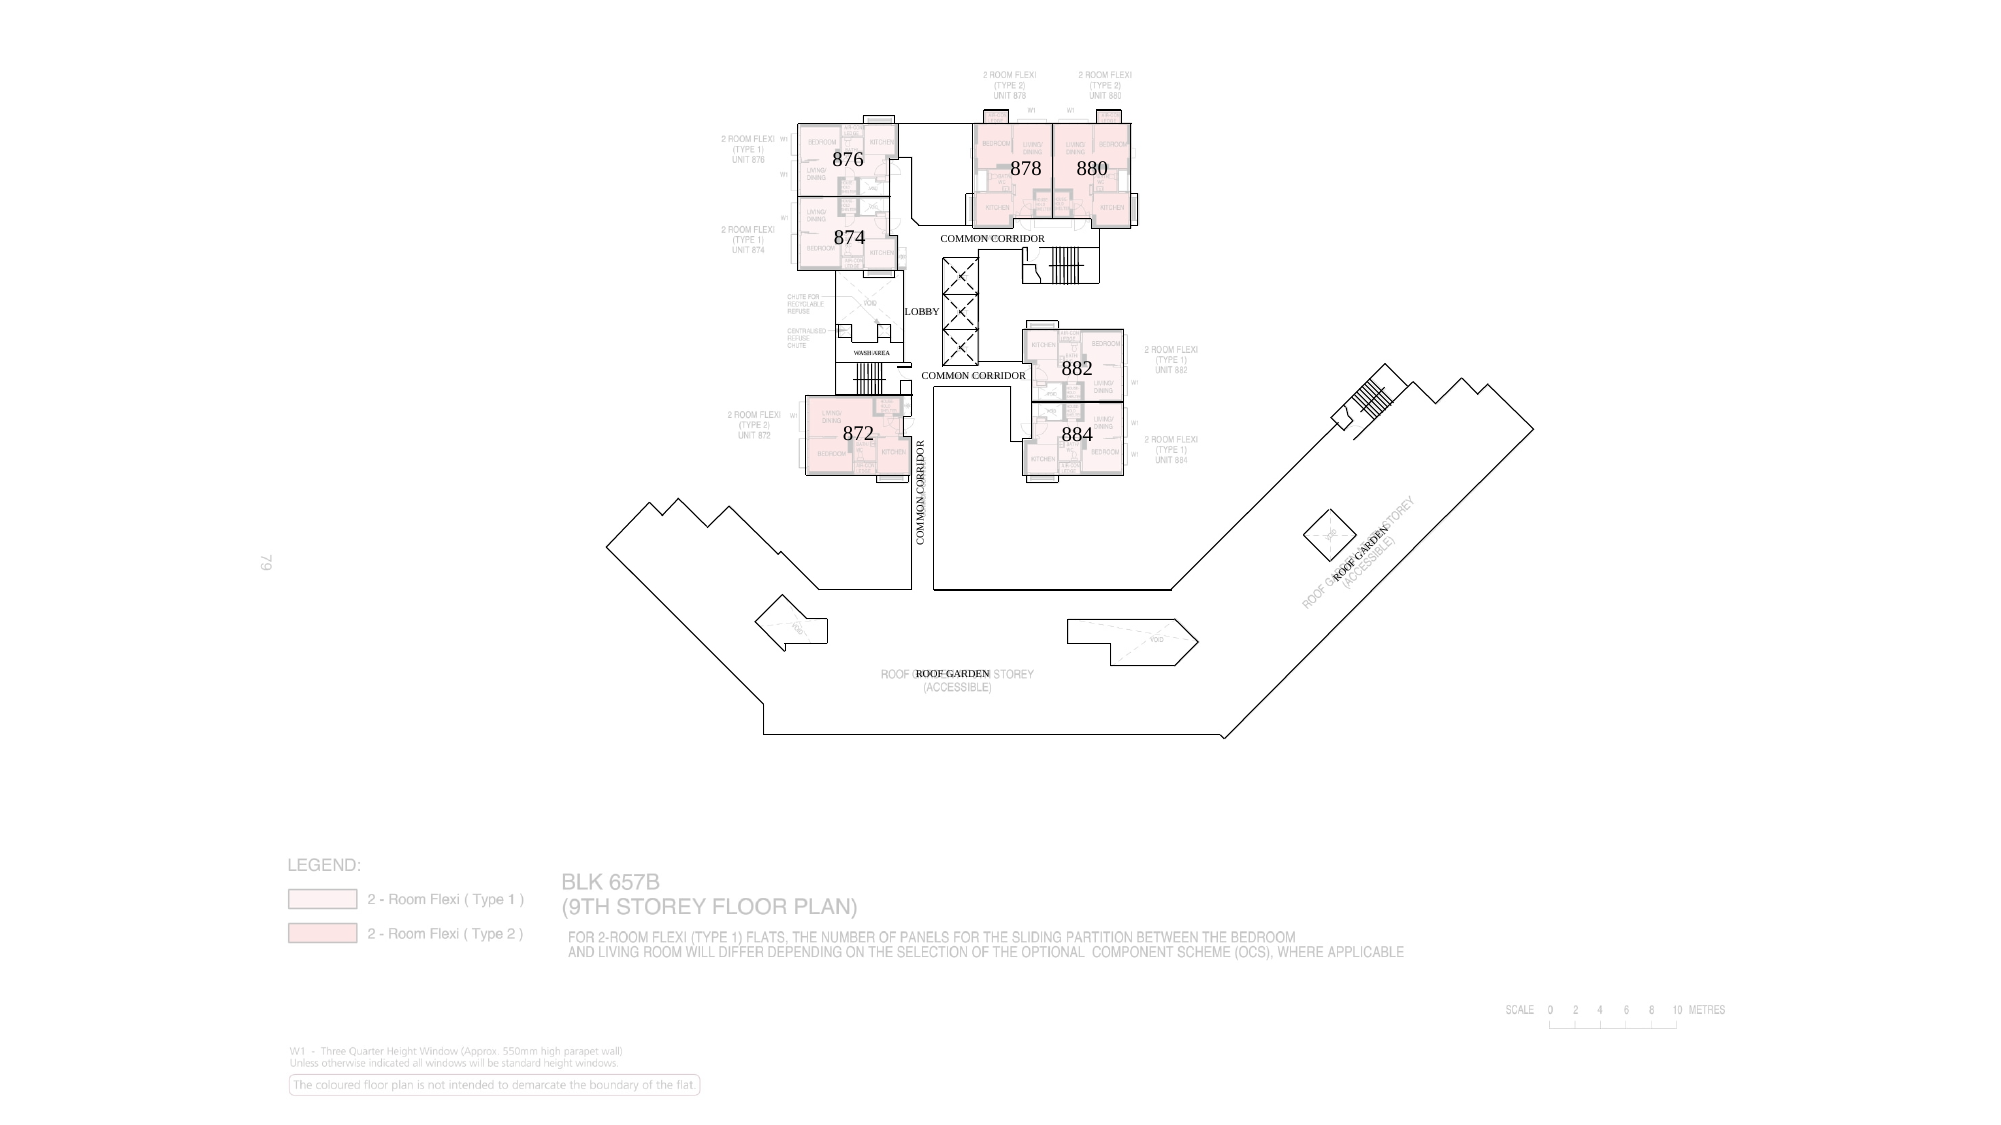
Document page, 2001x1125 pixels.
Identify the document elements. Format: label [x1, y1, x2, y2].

text_box [942, 292, 980, 327]
text_box [605, 501, 650, 546]
text_box [661, 497, 680, 517]
text_box [650, 501, 664, 517]
text_box [1169, 421, 1339, 591]
text_box [942, 327, 980, 366]
text_box [1198, 491, 1423, 764]
text_box [1037, 462, 1047, 496]
text_box [911, 217, 920, 226]
text_box [1302, 377, 1535, 561]
picture [203, 0, 1796, 1125]
text_box [887, 462, 897, 496]
text_box [874, 103, 884, 136]
text_box [838, 323, 853, 339]
text_box [754, 618, 1198, 736]
text_box [1329, 362, 1408, 377]
text_box [1037, 308, 1047, 341]
text_box [677, 497, 708, 527]
text_box [754, 594, 783, 623]
text_box [874, 257, 884, 291]
text_box [964, 193, 974, 226]
text_box [779, 550, 820, 591]
text_box [605, 546, 765, 705]
text_box [1018, 223, 1112, 315]
text_box [728, 505, 779, 556]
text_box [877, 323, 892, 339]
text_box [837, 362, 914, 396]
text_box [971, 122, 1139, 229]
text_box [781, 593, 808, 620]
text_box [942, 256, 980, 292]
text_box [1027, 257, 1040, 283]
text_box [706, 505, 730, 529]
text_box [1342, 404, 1354, 431]
text_box [999, 351, 1147, 454]
